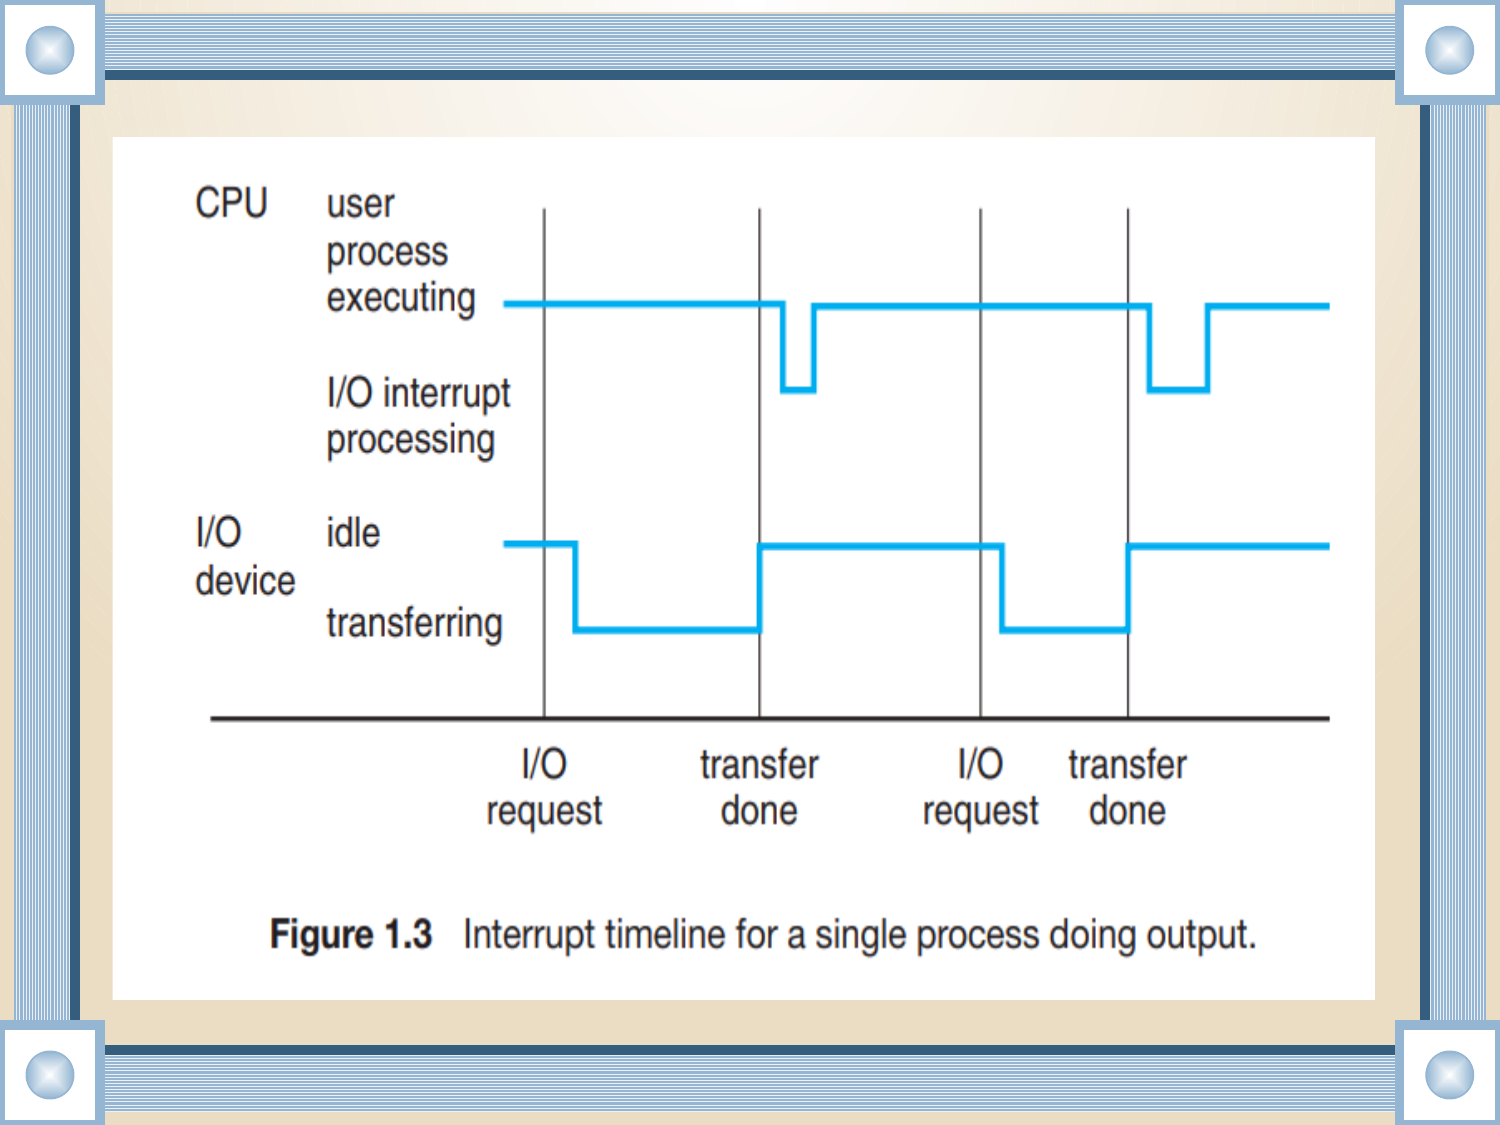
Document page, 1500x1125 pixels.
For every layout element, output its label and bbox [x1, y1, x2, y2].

picture [112, 137, 1375, 1000]
